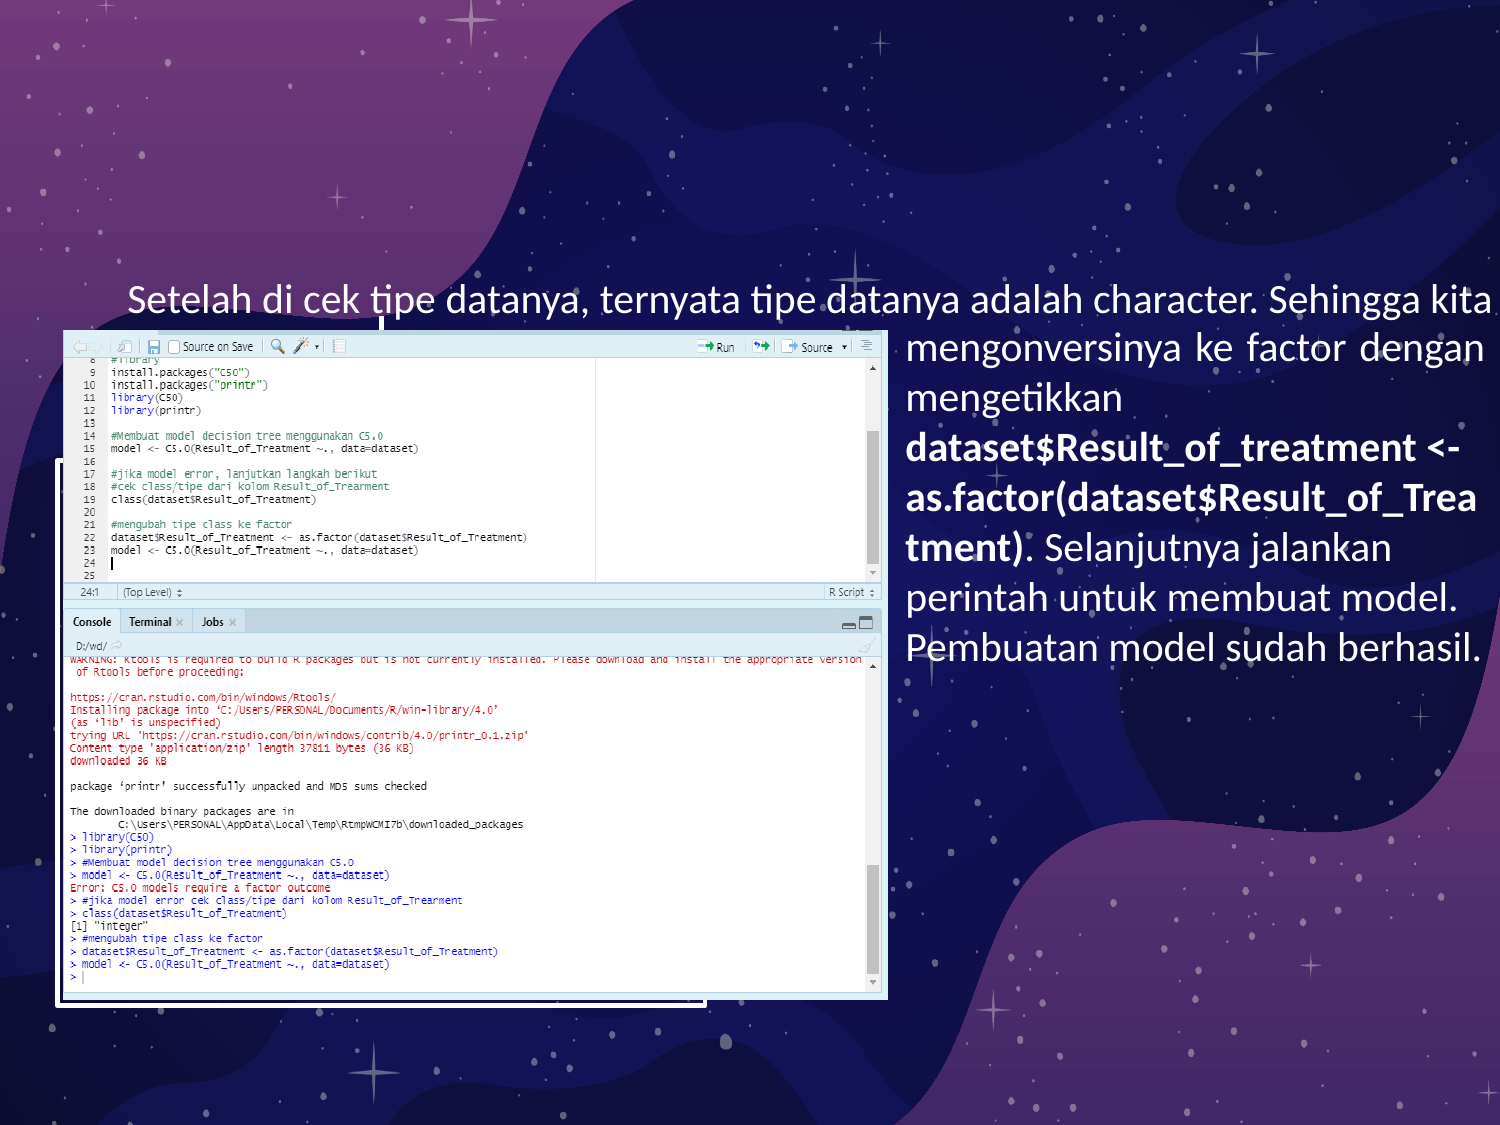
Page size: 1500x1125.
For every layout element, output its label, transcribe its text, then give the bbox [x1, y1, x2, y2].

text_box Setelah di cek tipe datanya, ternyata tipe datanya adalah character. Sehingga kita harus [112, 264, 1500, 330]
picture [0, 0, 1500, 1125]
text_box mengonversinya ke factor dengan mengetikkan dataset$Result_of_treatment <- as.factor(dataset$Result_of_Treatment). Selanjutnya jalankan perintah untuk membuat model. Pembuatan model sudah berhasil. [890, 330, 1500, 728]
